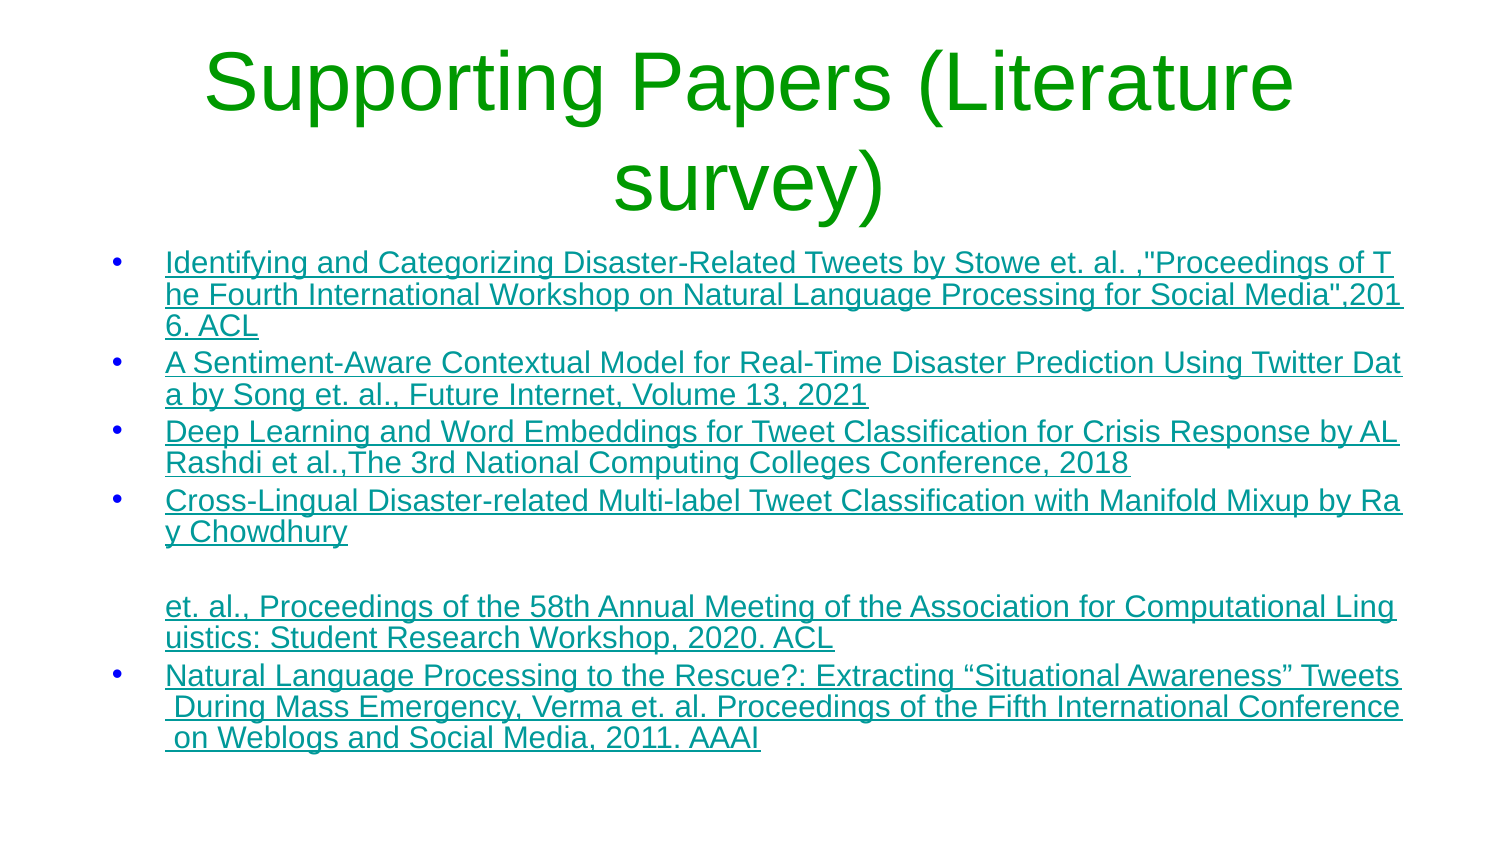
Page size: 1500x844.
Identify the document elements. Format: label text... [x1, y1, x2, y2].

title Supporting Papers (Literature survey) [75, 33, 1425, 222]
list Identifying and Categorizing Disaster-Related Tweets by Stowe et. al. ,"Proceedings of The Fourth International Workshop on Natural Language Processing for Social Media",2016. ACL A Sentiment-Aware Contextual Model for Real-Time Disaster Prediction Using Twitter Data by Song et. al., Future Internet, Volume 13, 2021 Deep Learning and Word Embeddings for Tweet Classification for Crisis Response by ALRashdi et al.,The 3rd National Computing Colleges Conference, 2018 Cross-Lingual Disaster-related Multi-label Tweet Classification with Manifold Mixup by Ray Chowdhury et. al., Proceedings of the 58th Annual Meeting of the Association for Computational Linguistics: Student Research Workshop, 2020. ACL Natural Language Processing to the Rescue?: Extracting “Situational Awareness” Tweets During Mass Emergency, Verma et. al. Proceedings of the Fifth International Conference on Weblogs and Social Media, 2011. AAAI [75, 235, 1425, 754]
